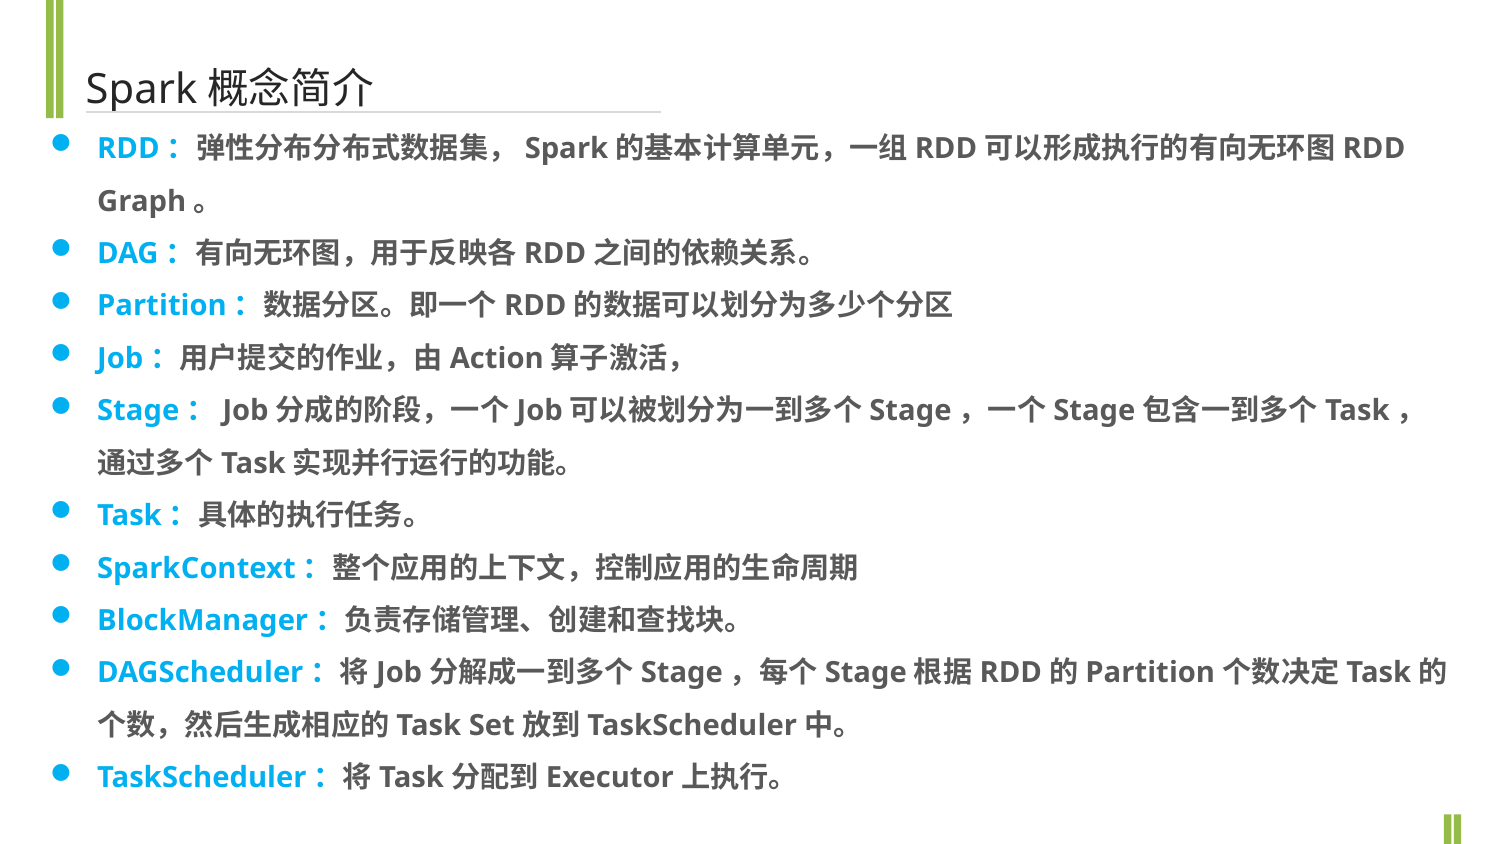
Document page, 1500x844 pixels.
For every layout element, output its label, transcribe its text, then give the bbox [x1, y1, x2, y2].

text_box Spark概念简介 [70, 54, 706, 104]
text_box RDD：弹性分布分布式数据集，Spark的基本计算单元，一组RDD可以形成执行的有向无环图RDD Graph。 DAG：有向无环图，用于反映各RDD之间的依赖关系。 Partition：数据分区。即一个RDD的数据可以划分为多少个分区 Job：用户提交的作业，由Action算子激活， Stage：Job分成的阶段，一个Job可以被划分为一到多个Stage，一个Stage包含一到多个Task，通过多个Task实现并行运行的功能。 Task：具体的执行任务。 SparkContext：整个应用的上下文，控制应用的生命周期 BlockManager：负责存储管理、创建和查找块。 DAGScheduler：将Job分解成一到多个Stage，每个Stage根据RDD的Partition个数决定Task的个数，然后生成相应的Task Set放到TaskScheduler中。 TaskScheduler：将Task分配到Executor上执行。 [35, 104, 1465, 844]
